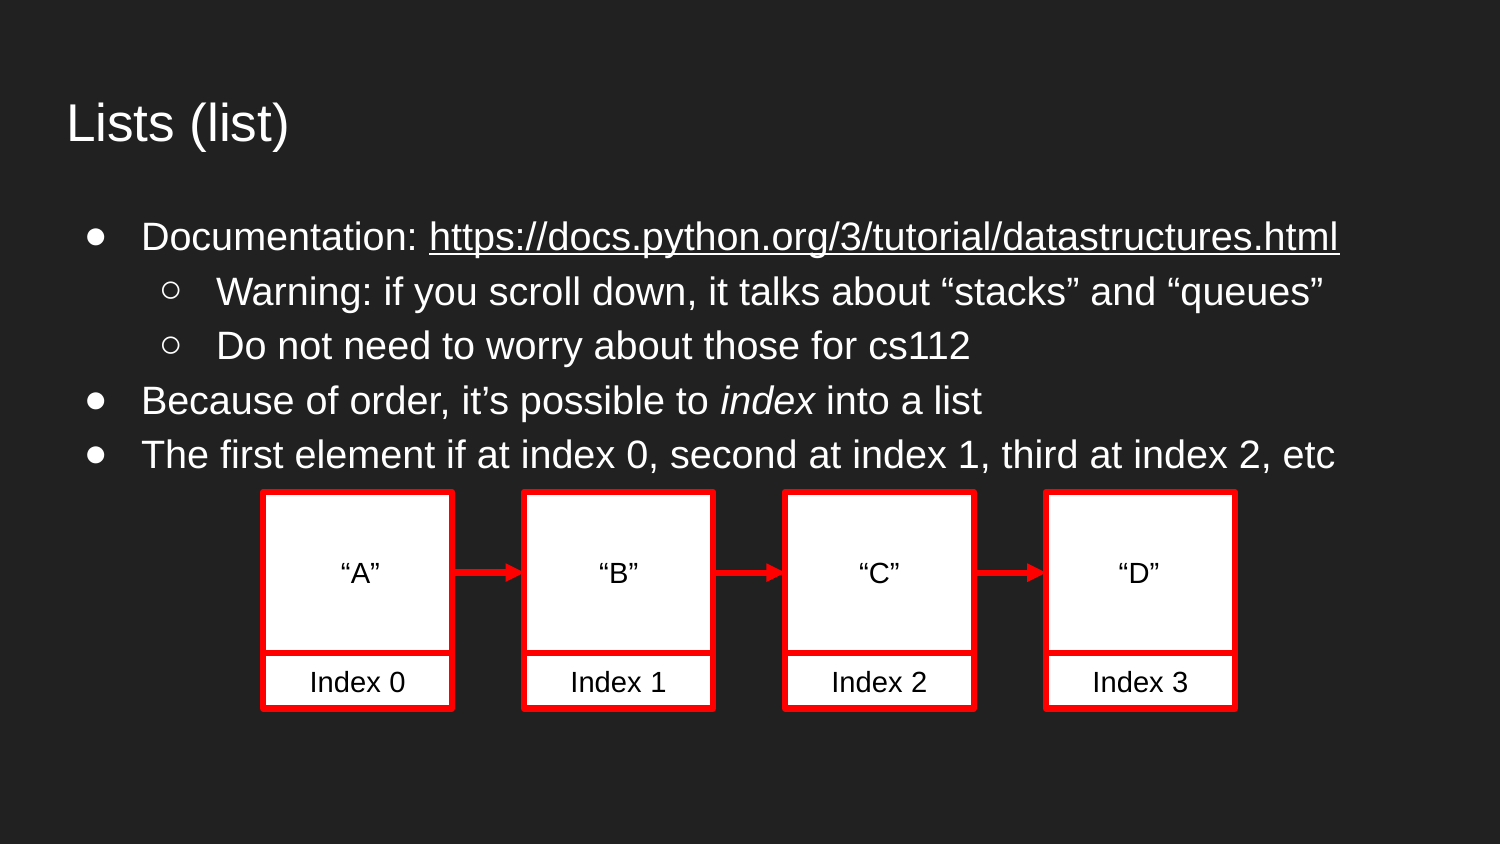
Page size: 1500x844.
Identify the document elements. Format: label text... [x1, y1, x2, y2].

text_box [1045, 492, 1235, 648]
text_box Index 2 [785, 648, 974, 713]
text_box Index 3 [1045, 648, 1235, 713]
text_box [524, 492, 713, 574]
text_box [524, 576, 713, 648]
text_box Index 0 [263, 648, 453, 713]
list Documentation: https://docs.python.org/3/tutorial/datastructures.html Warning: if you scroll down, it talks about “stacks” and “queues” Do not need to worry about those for cs112 Because of order, it’s possible to index into a list The first element if at index 0, second at index 1, third at index 2, etc [51, 189, 1449, 750]
text_box [263, 492, 453, 648]
title Lists (list) [51, 72, 1449, 167]
text_box “D” [1046, 539, 1230, 605]
text_box Index 1 [524, 648, 713, 713]
text_box “B” [526, 539, 711, 605]
text_box “A” [268, 539, 453, 605]
text_box “C” [786, 539, 971, 605]
text_box [785, 492, 974, 648]
